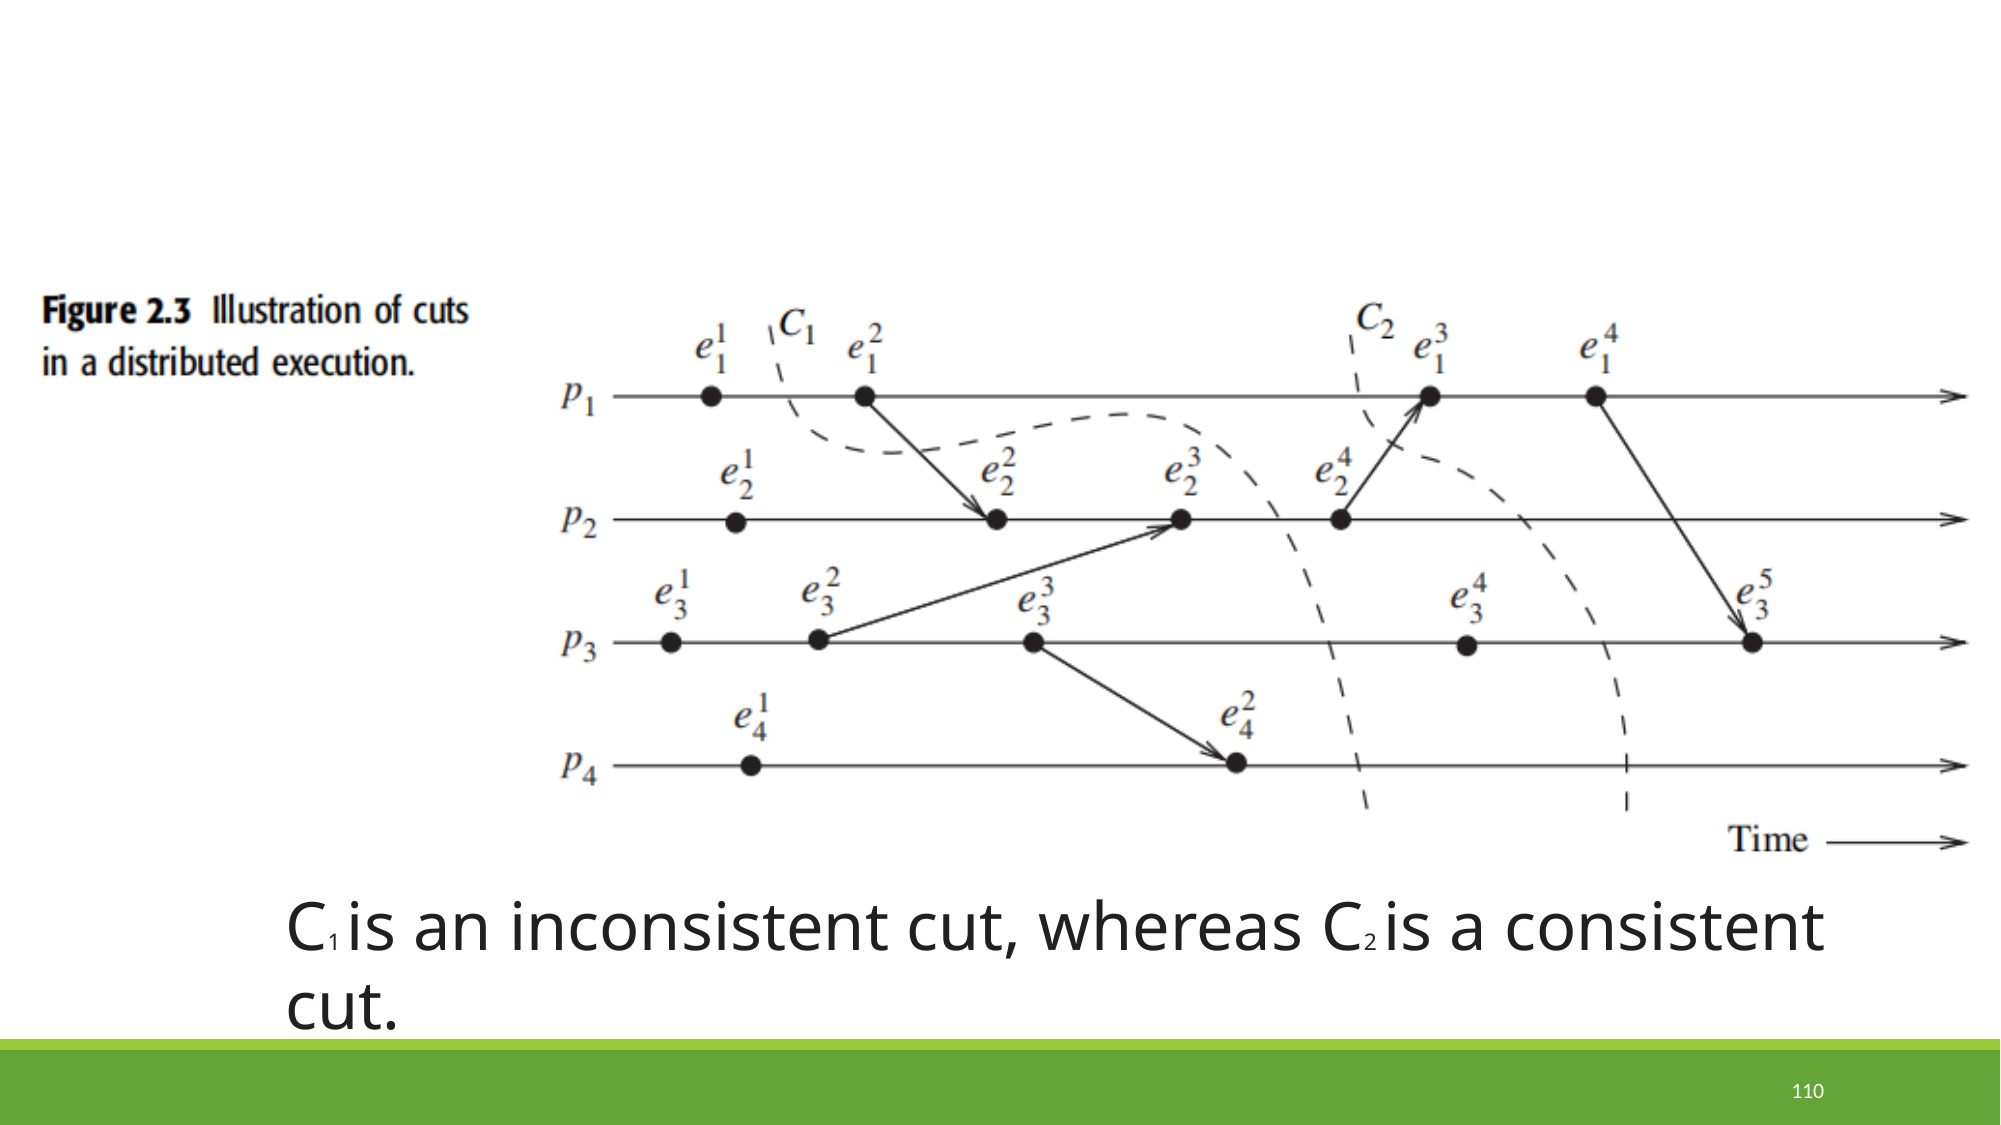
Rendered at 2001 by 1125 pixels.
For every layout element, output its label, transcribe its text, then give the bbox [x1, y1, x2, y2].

text_box C1 is an inconsistent cut, whereas C2 is a consistent cut. [270, 885, 1877, 1051]
slide_number 110 [1624, 1059, 1840, 1120]
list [0, 250, 1990, 875]
